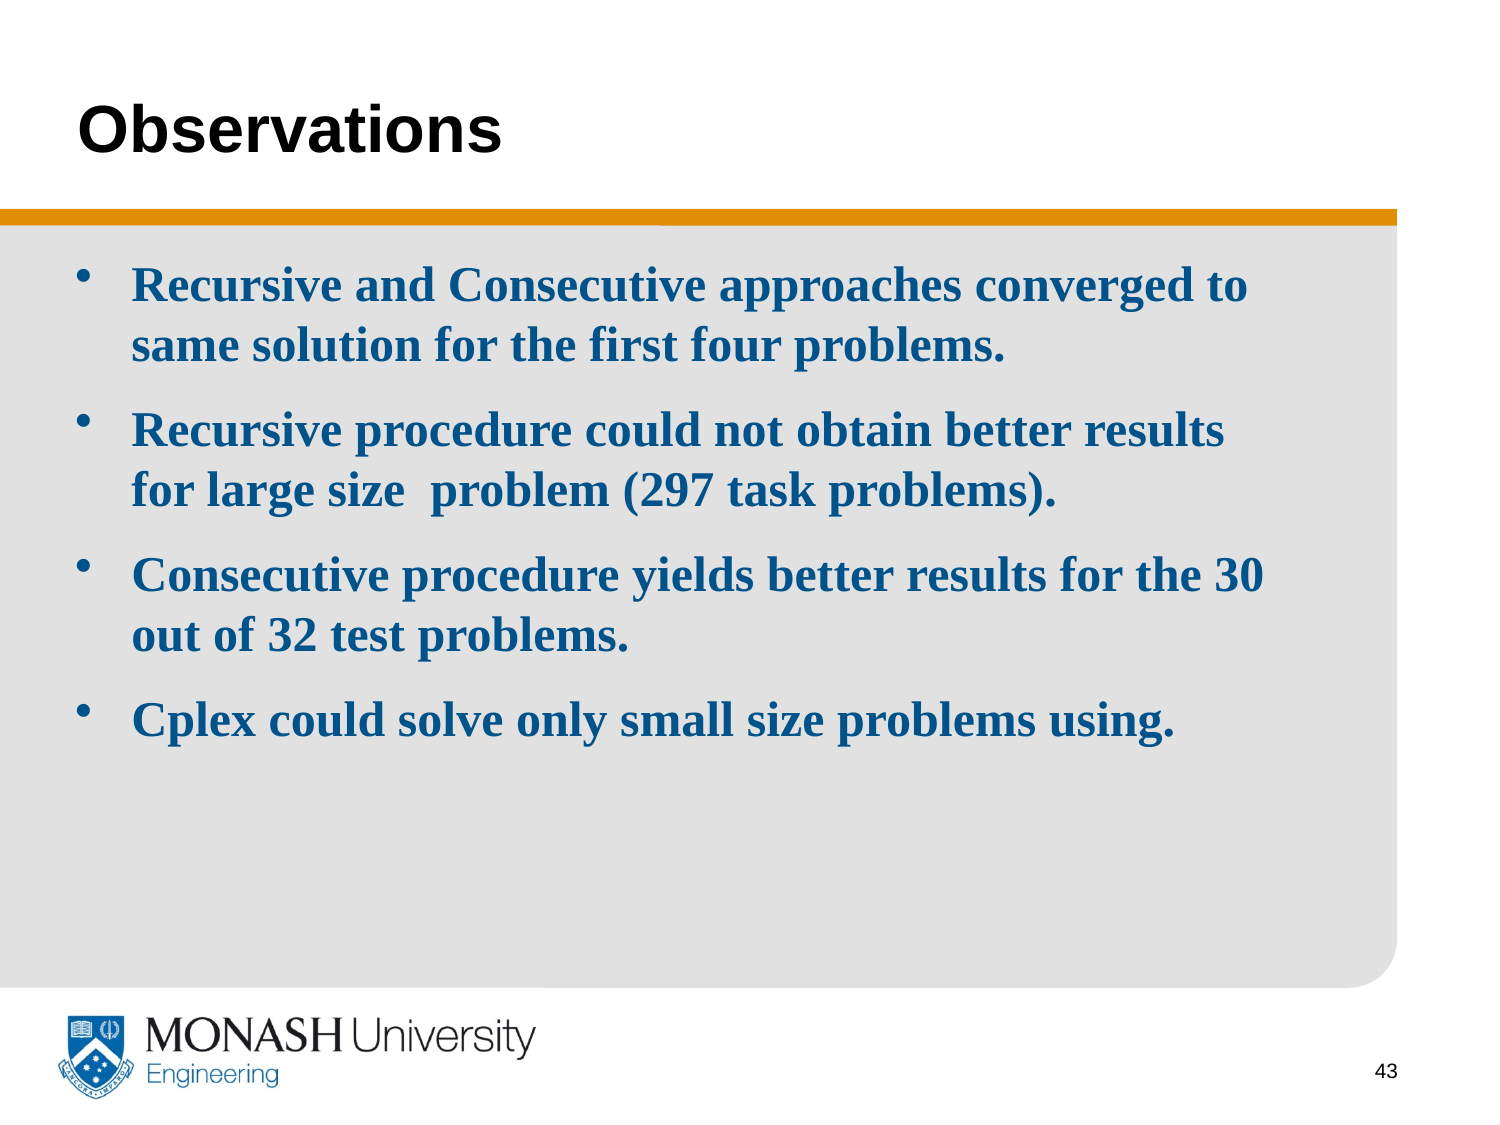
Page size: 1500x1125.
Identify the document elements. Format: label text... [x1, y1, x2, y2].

list Recursive and Consecutive approaches converged to same solution for the first four problems. Recursive procedure could not obtain better results for large size problem (297 task problems). Consecutive procedure yields better results for the 30 out of 32 test problems. Cplex could solve only small size problems using. [43, 243, 1293, 879]
picture [52, 1006, 541, 1106]
title Observations [62, 24, 1413, 228]
